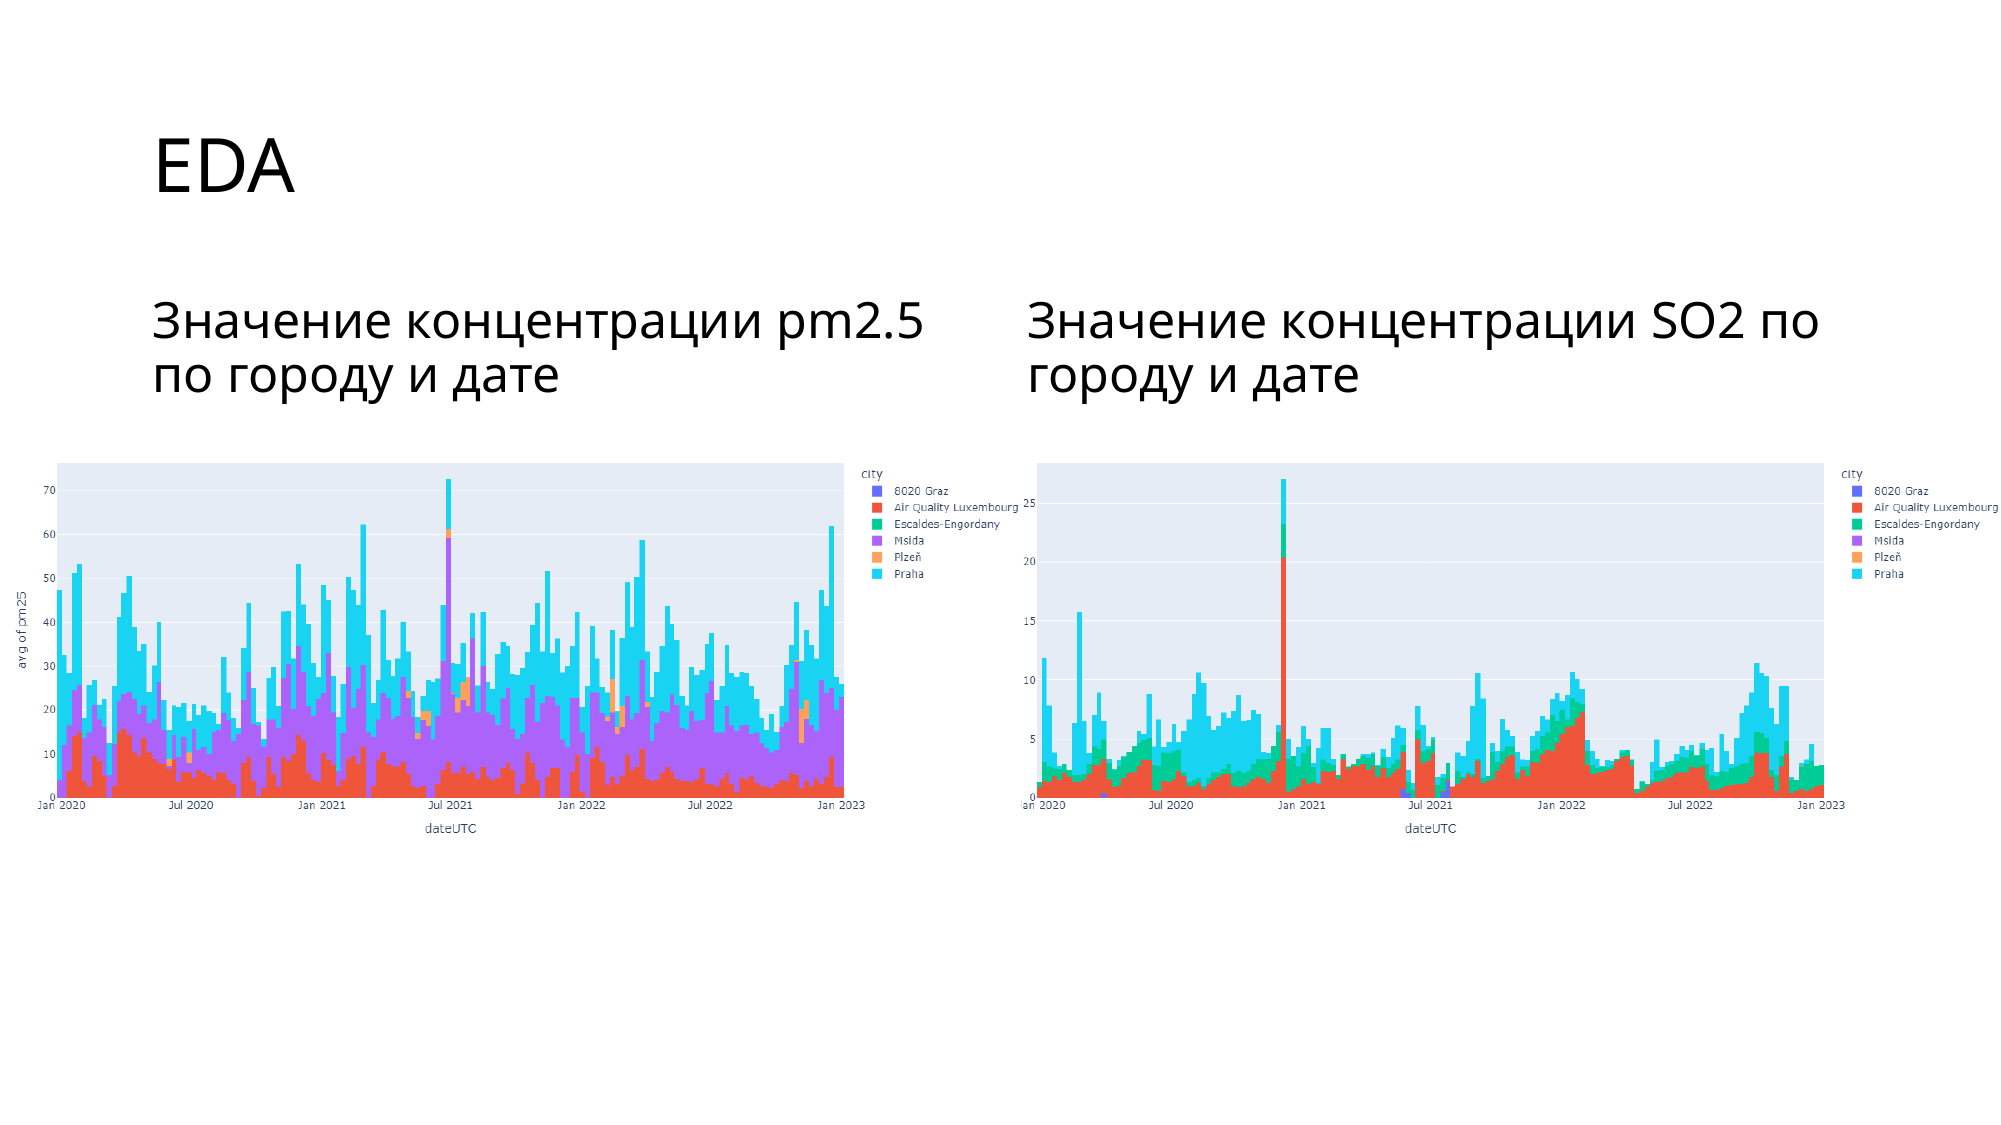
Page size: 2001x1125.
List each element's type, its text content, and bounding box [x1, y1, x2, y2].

list Значение концентрации SO2 по городу и дате [1012, 275, 1863, 411]
list Значение концентрации pm2.5 по городу и дате [137, 275, 984, 411]
title EDA [137, 59, 1863, 278]
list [0, 437, 1021, 844]
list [1021, 437, 2000, 844]
